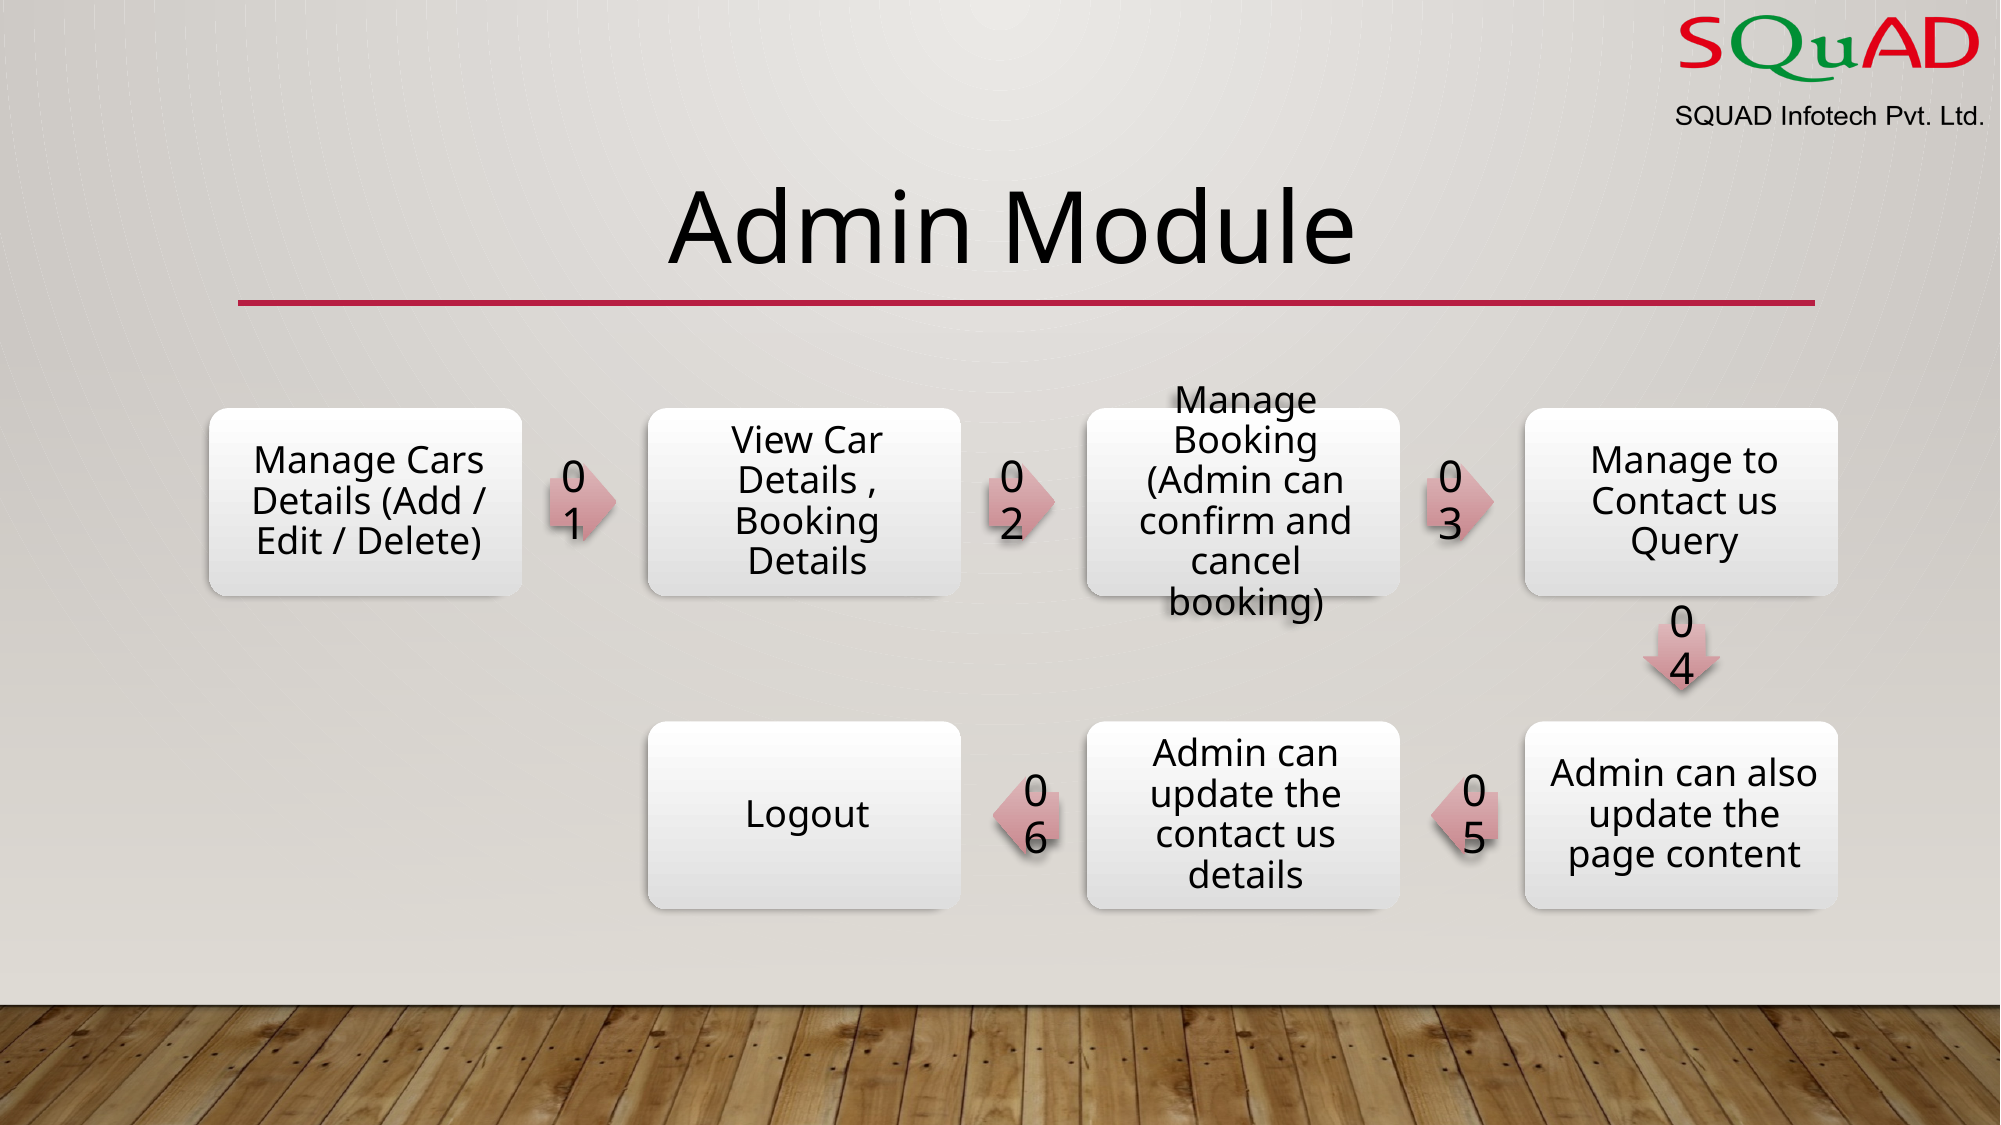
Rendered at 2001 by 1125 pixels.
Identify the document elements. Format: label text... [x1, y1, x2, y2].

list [208, 347, 1840, 970]
text_box Admin Module [653, 155, 1759, 291]
picture [1675, 15, 1983, 127]
picture [0, 1005, 2000, 1125]
